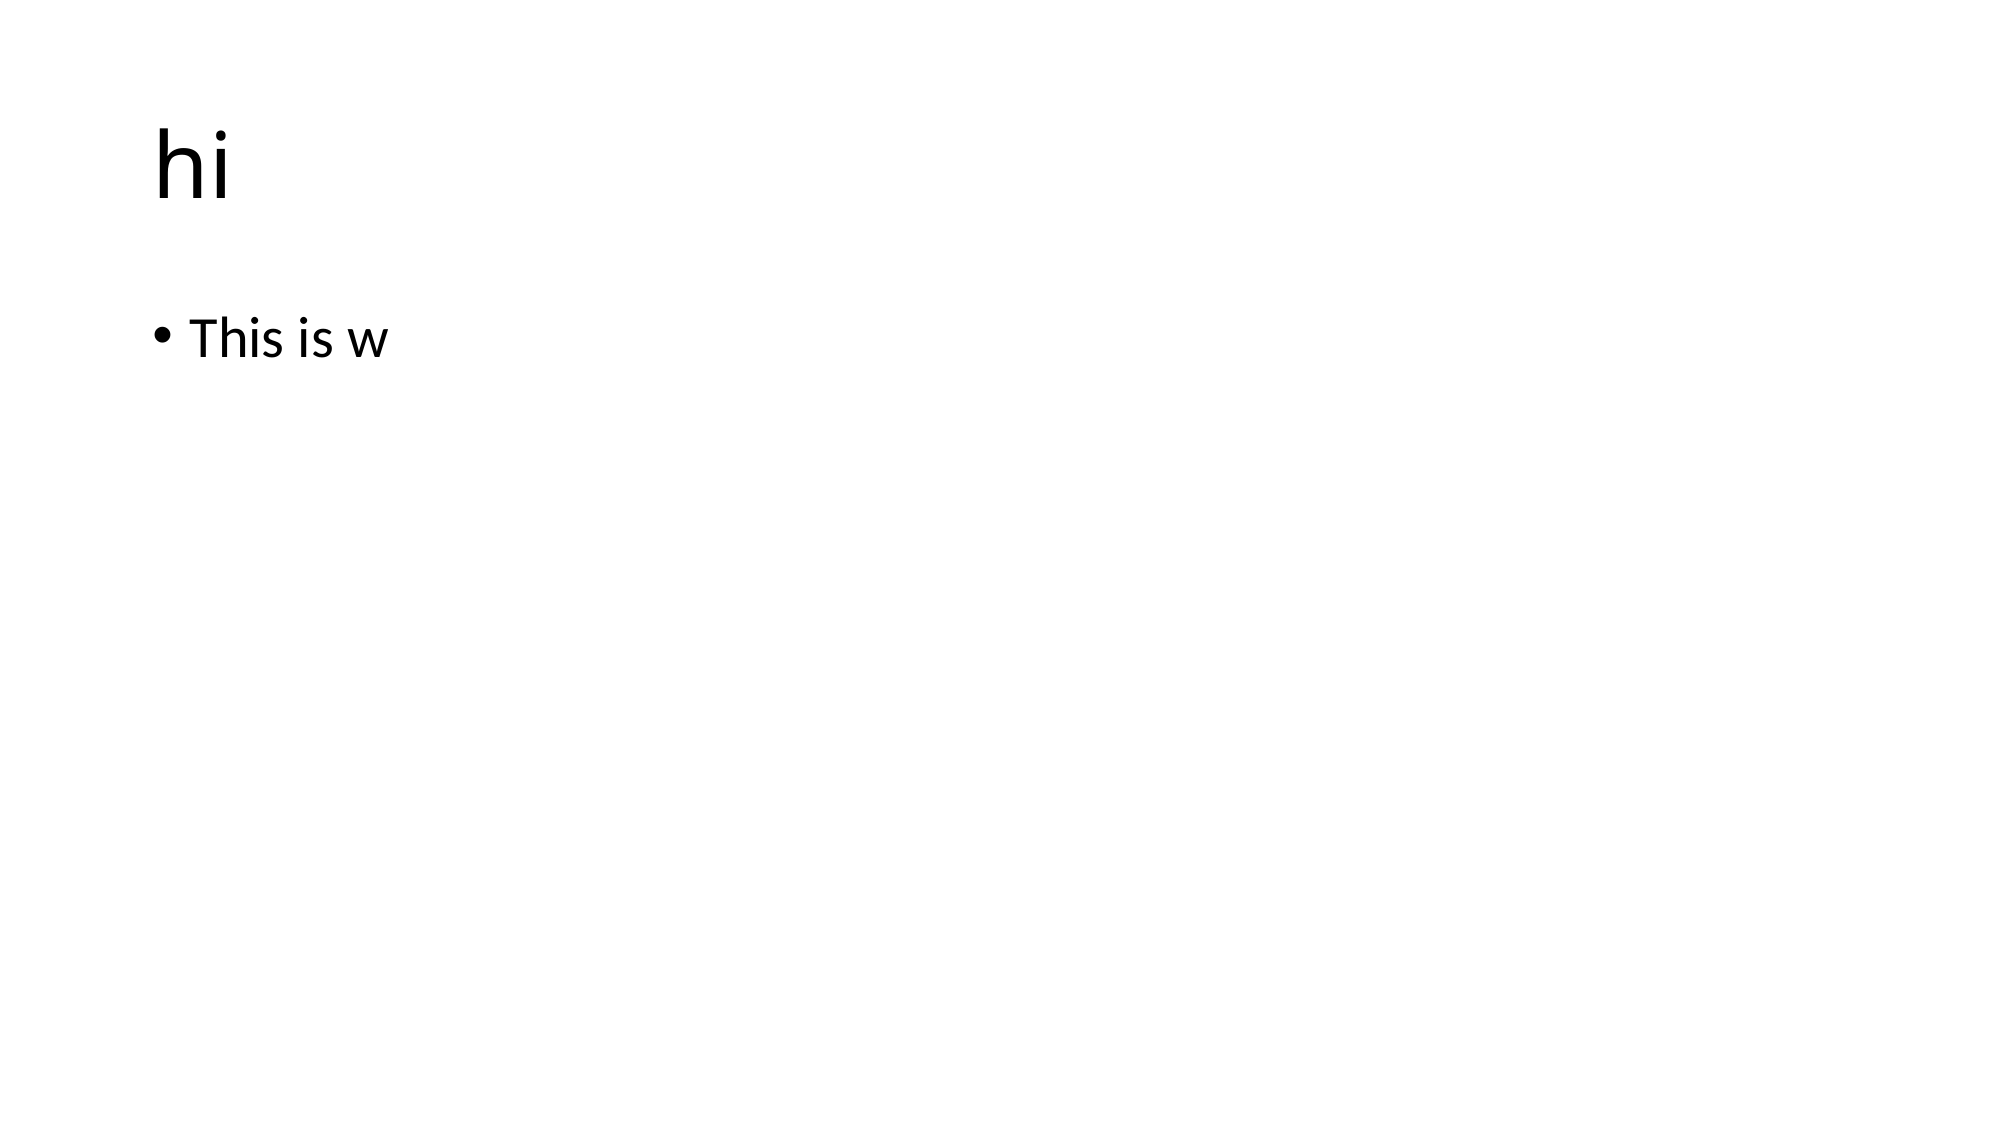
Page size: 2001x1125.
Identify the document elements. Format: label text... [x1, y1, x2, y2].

title hi [137, 59, 1863, 278]
list This is w [137, 299, 1863, 1014]
